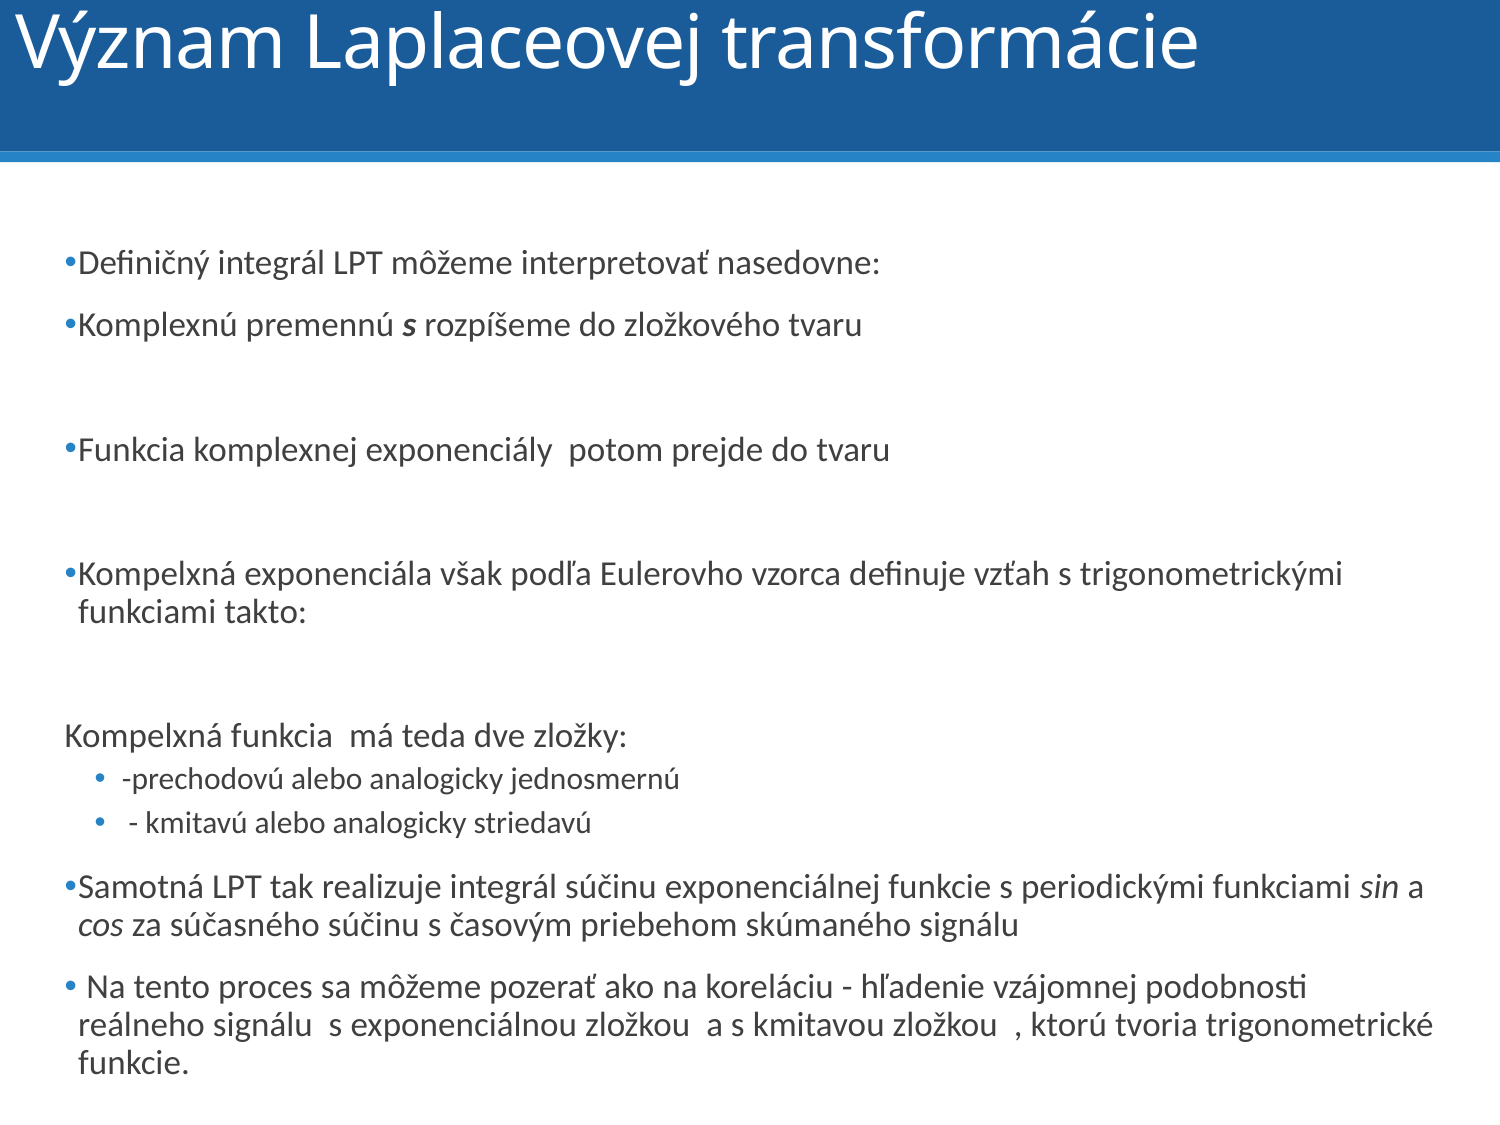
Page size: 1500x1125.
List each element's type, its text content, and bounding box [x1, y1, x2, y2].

title Význam Laplaceovej transformácie [0, 0, 1334, 146]
